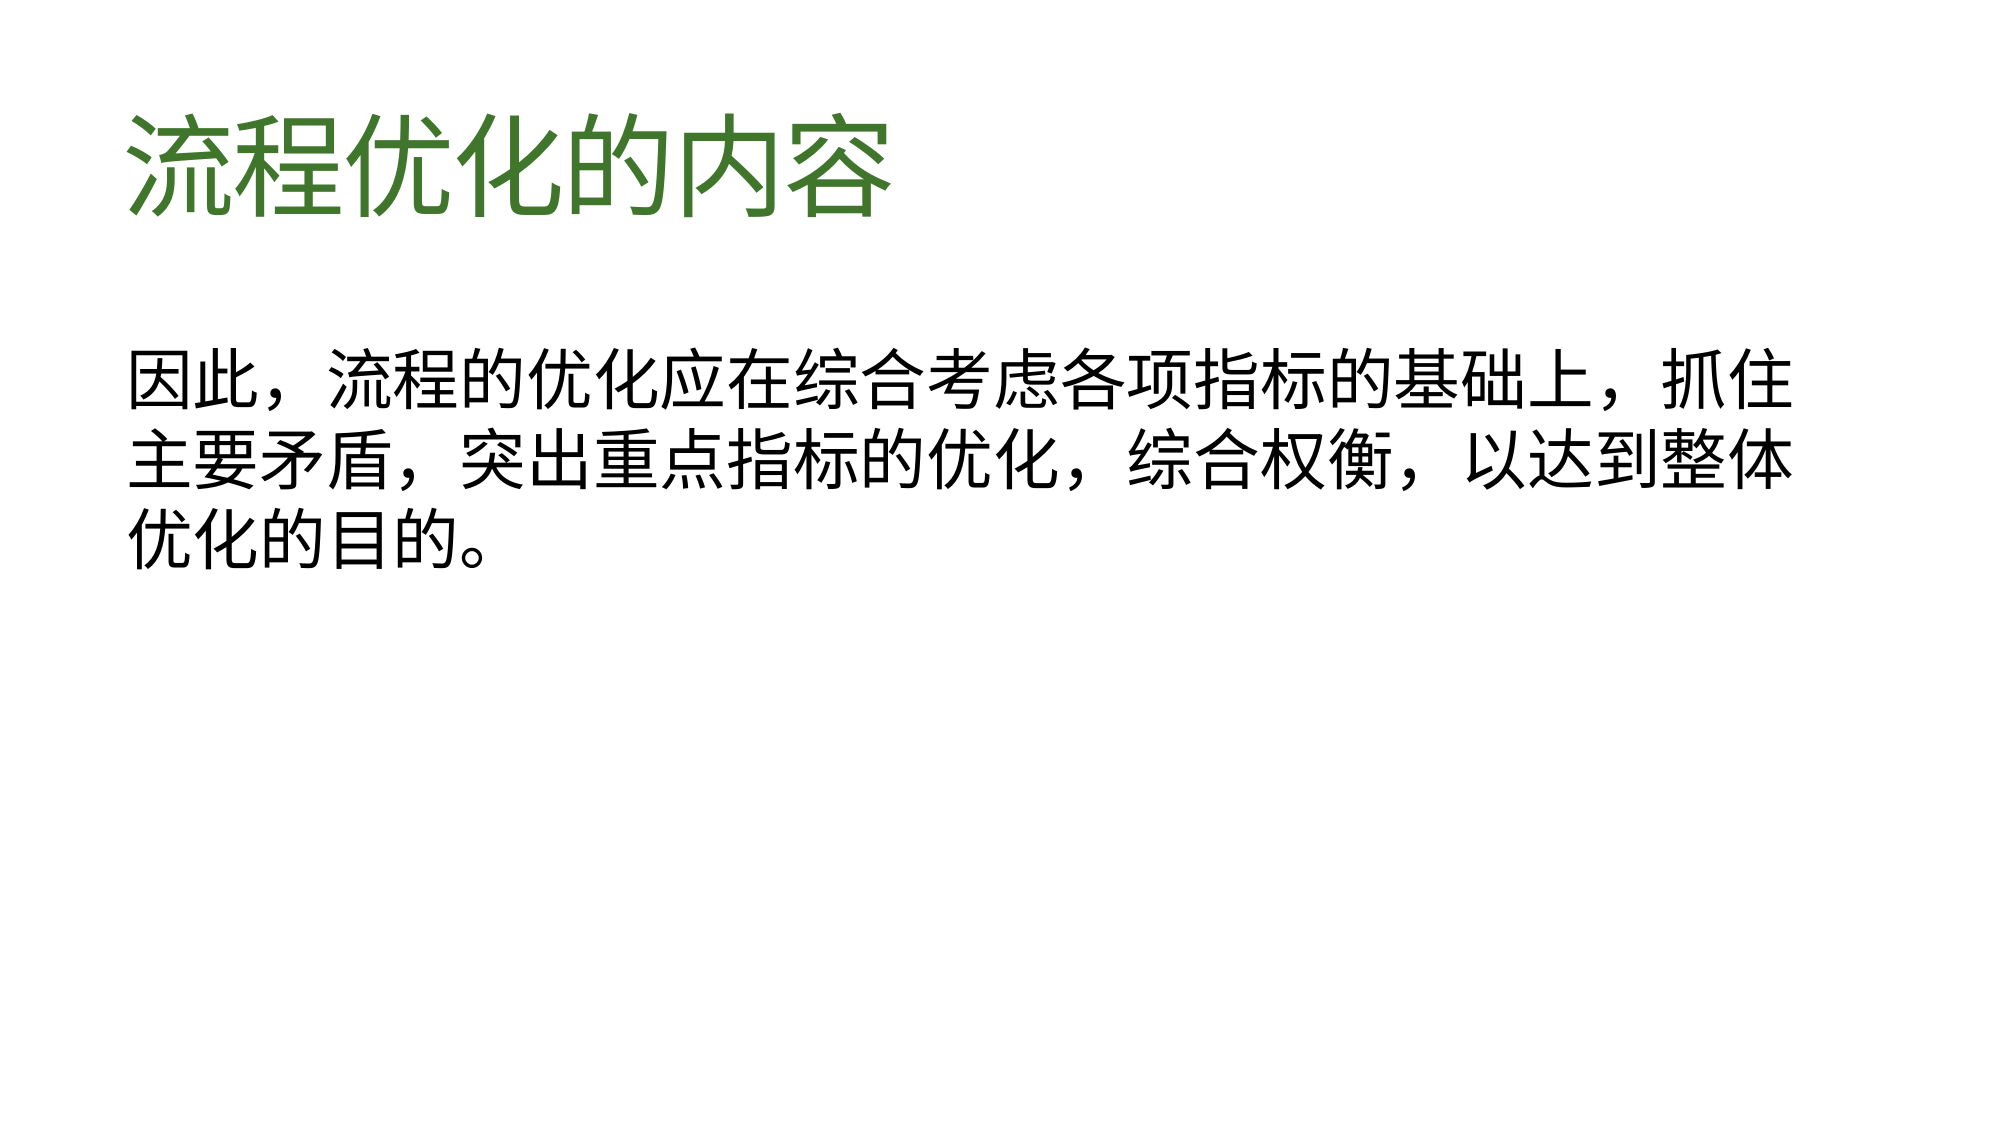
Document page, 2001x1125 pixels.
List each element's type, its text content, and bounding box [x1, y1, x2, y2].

title 流程优化的内容 [107, 81, 1875, 266]
list 因此，流程的优化应在综合考虑各项指标的基础上，抓住主要矛盾，突出重点指标的优化，综合权衡，以达到整体优化的目的。 [111, 329, 1876, 948]
